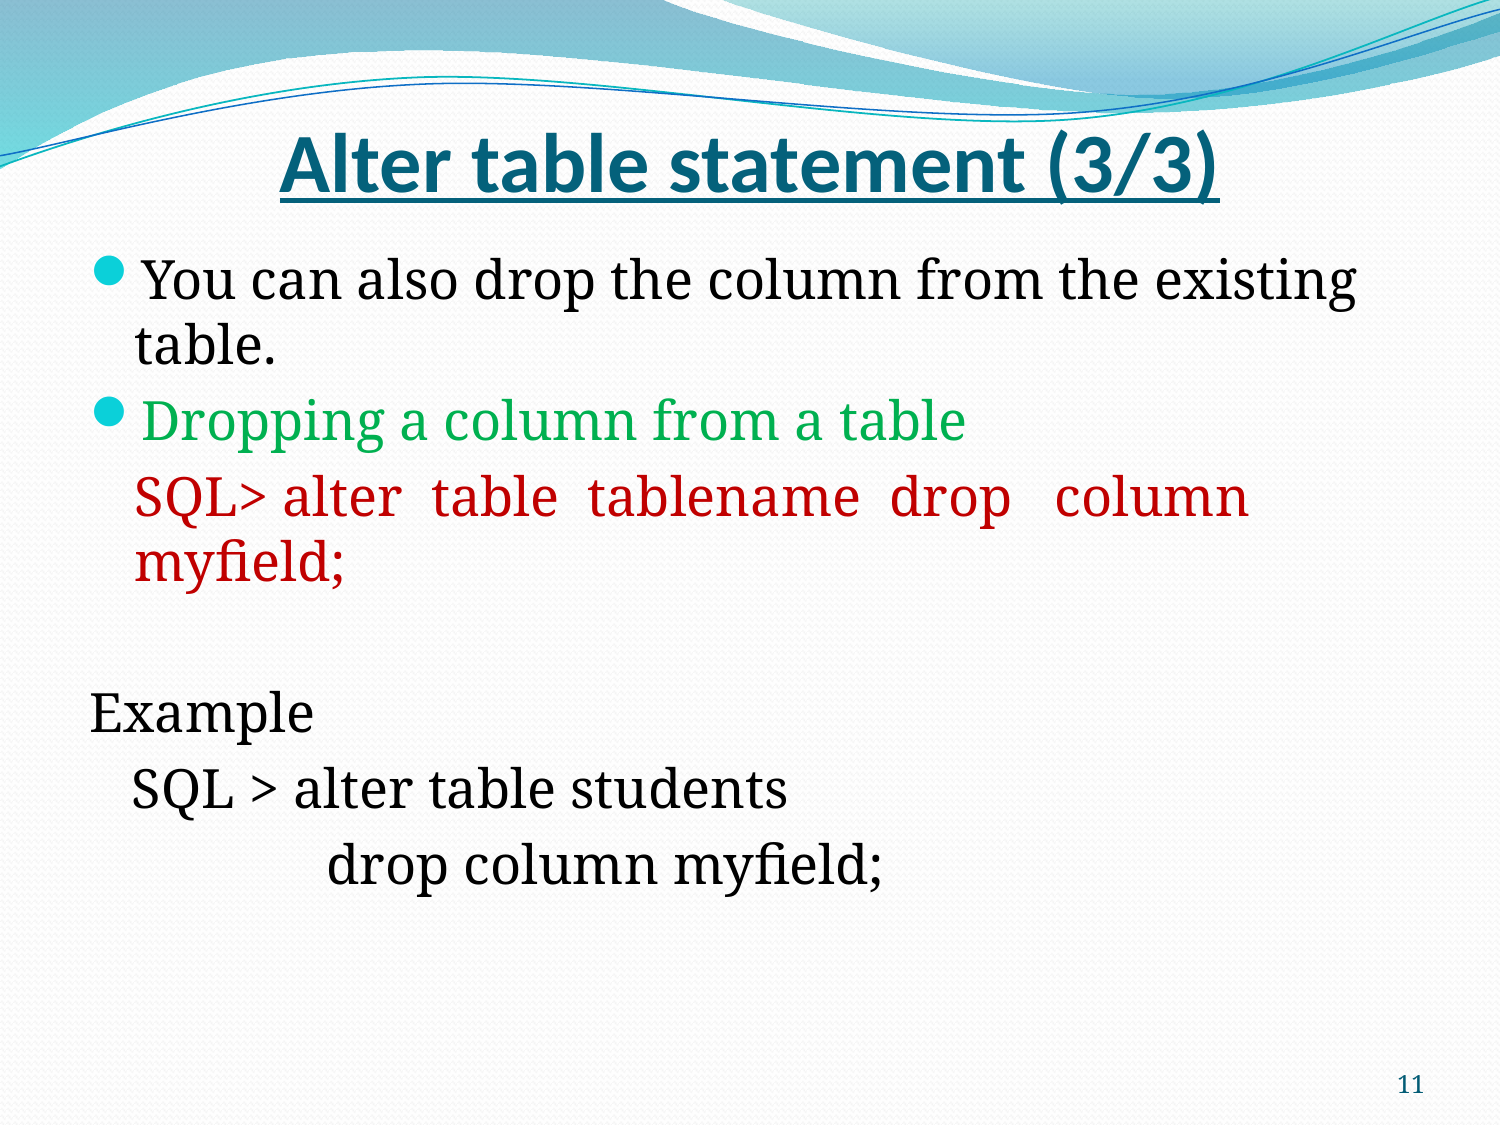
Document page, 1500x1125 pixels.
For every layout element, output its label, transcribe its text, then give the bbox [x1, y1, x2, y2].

list You can also drop the column from the existing table. Dropping a column from a table SQL> alter table tablename drop column myfield; Example SQL > alter table students drop column myfield; [75, 237, 1425, 963]
title Alter table statement (3/3) [75, 99, 1425, 210]
slide_number 11 [1299, 1042, 1425, 1103]
